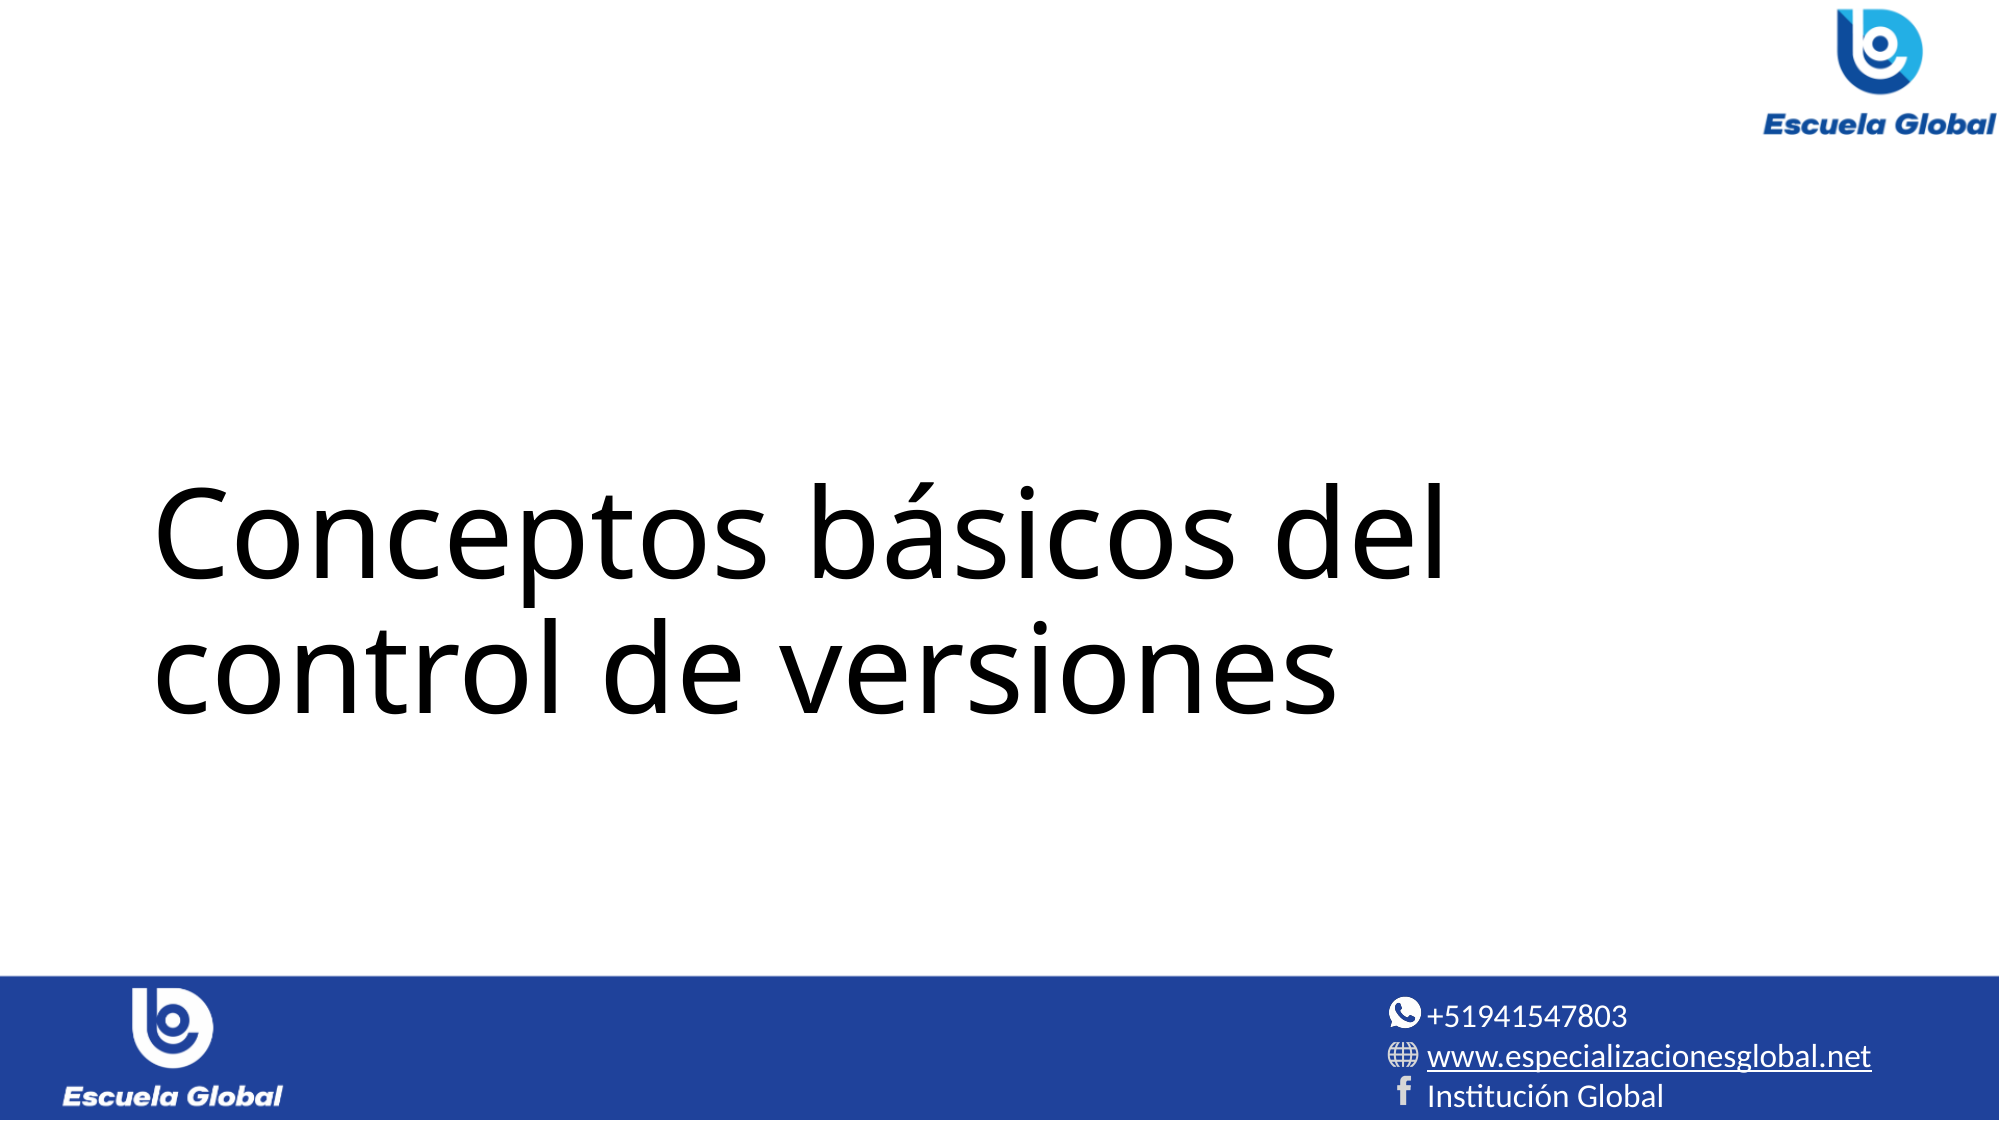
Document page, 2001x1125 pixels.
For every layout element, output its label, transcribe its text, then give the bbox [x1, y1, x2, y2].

picture [0, 0, 1999, 1120]
title Conceptos básicos del control de versiones [136, 280, 1862, 749]
